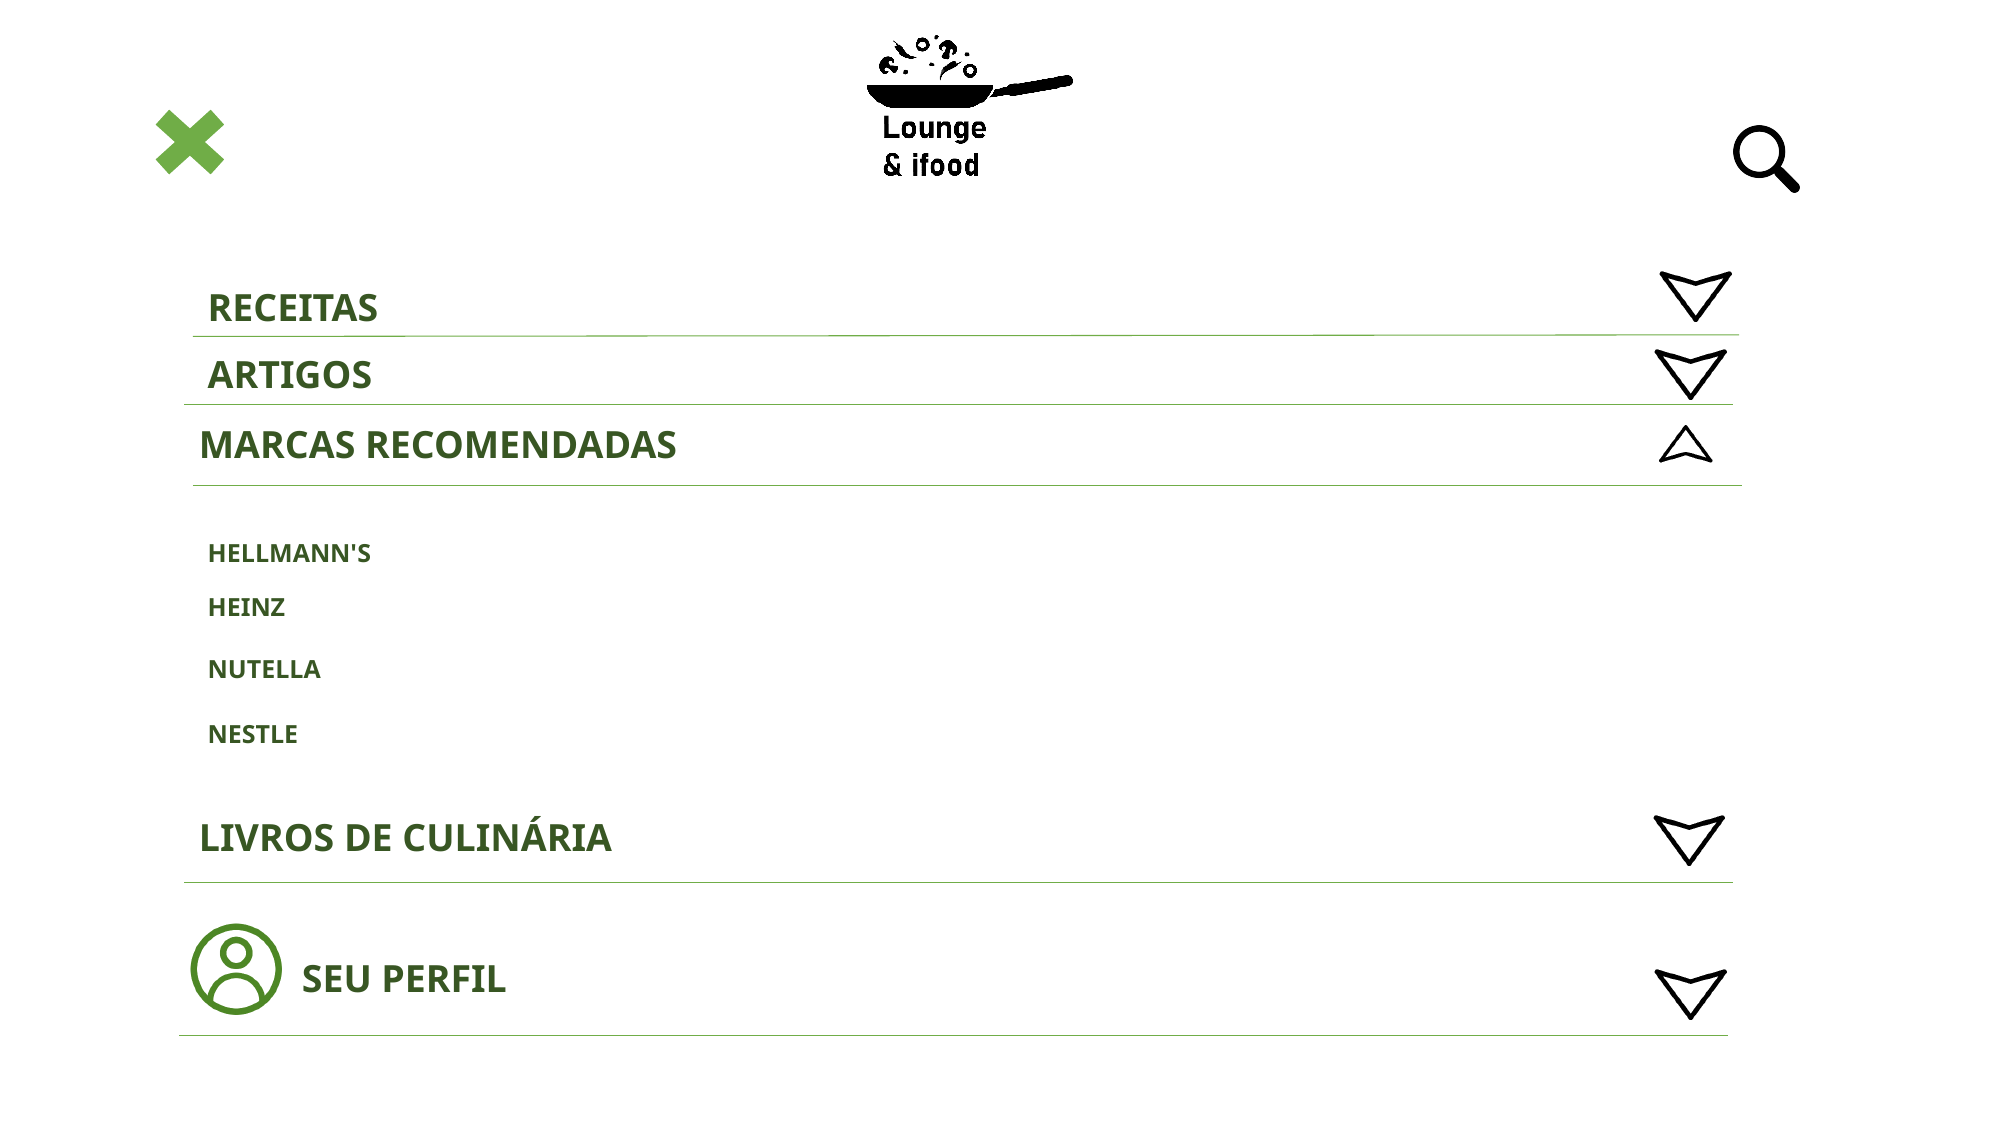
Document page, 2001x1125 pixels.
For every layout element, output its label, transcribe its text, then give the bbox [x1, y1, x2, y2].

text_box [150, 105, 229, 180]
text_box hellmann's [192, 530, 525, 575]
picture [724, 0, 1355, 290]
text_box heinz [192, 583, 525, 629]
text_box Livros de Culinária [184, 806, 1299, 867]
picture [1652, 336, 1729, 413]
picture [1657, 415, 1714, 473]
text_box Receitas [192, 276, 1307, 334]
text_box Nestle [192, 711, 525, 757]
picture [1657, 258, 1734, 335]
picture [1650, 802, 1727, 879]
picture [1652, 956, 1729, 1033]
text_box Marcas recomendadas [184, 413, 1299, 474]
picture [1733, 125, 1800, 193]
text_box Artigos [192, 344, 1307, 404]
picture [184, 917, 288, 1021]
text_box Nutella [192, 646, 525, 692]
text_box Seu perfil [288, 947, 1402, 1007]
